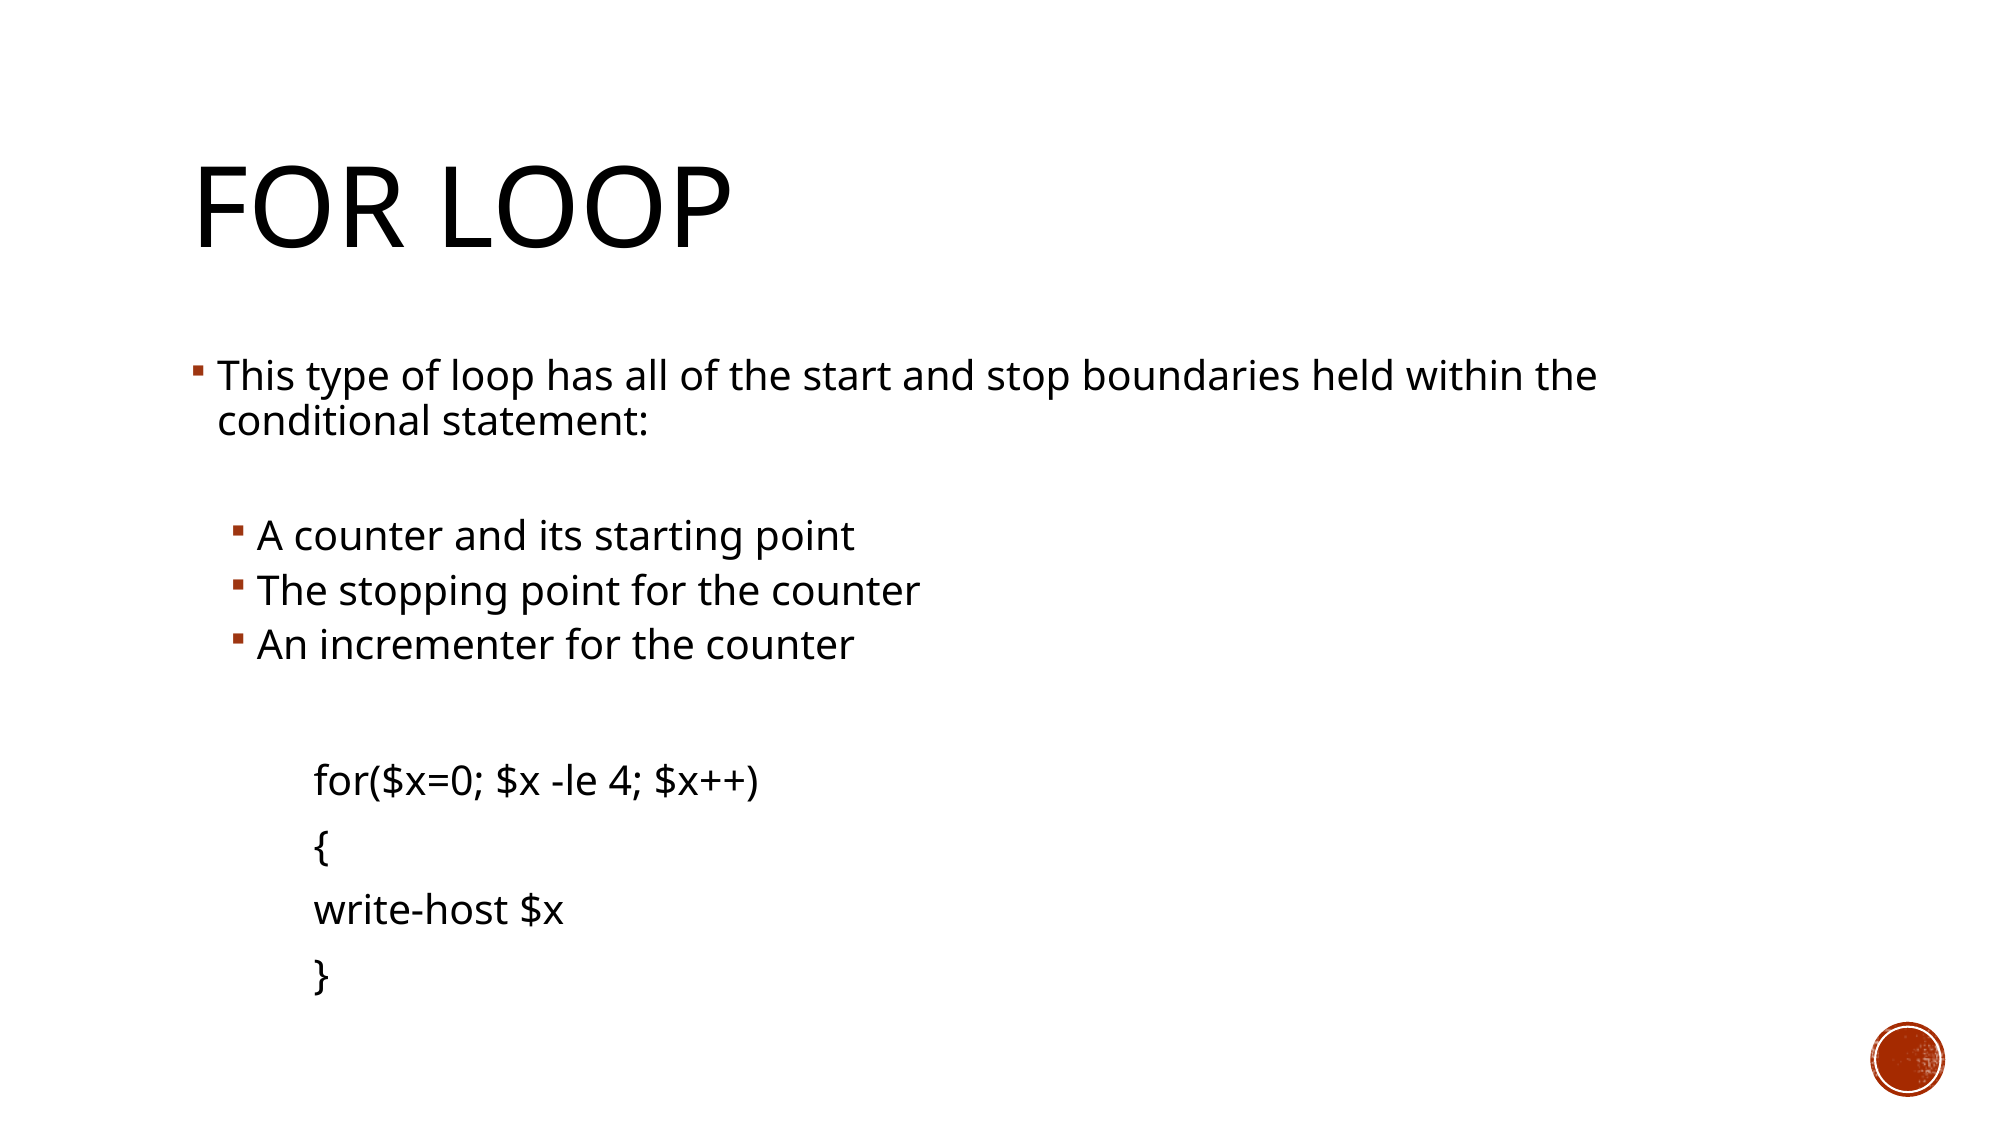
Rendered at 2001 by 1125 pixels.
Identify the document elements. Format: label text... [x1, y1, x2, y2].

title For loop [175, 79, 1826, 344]
list This type of loop has all of the start and stop boundaries held within the conditional statement: A counter and its starting point The stopping point for the counter An incrementer for the counter for($x=0; $x -le 4; $x++) { write-host $x } [175, 348, 1826, 1013]
